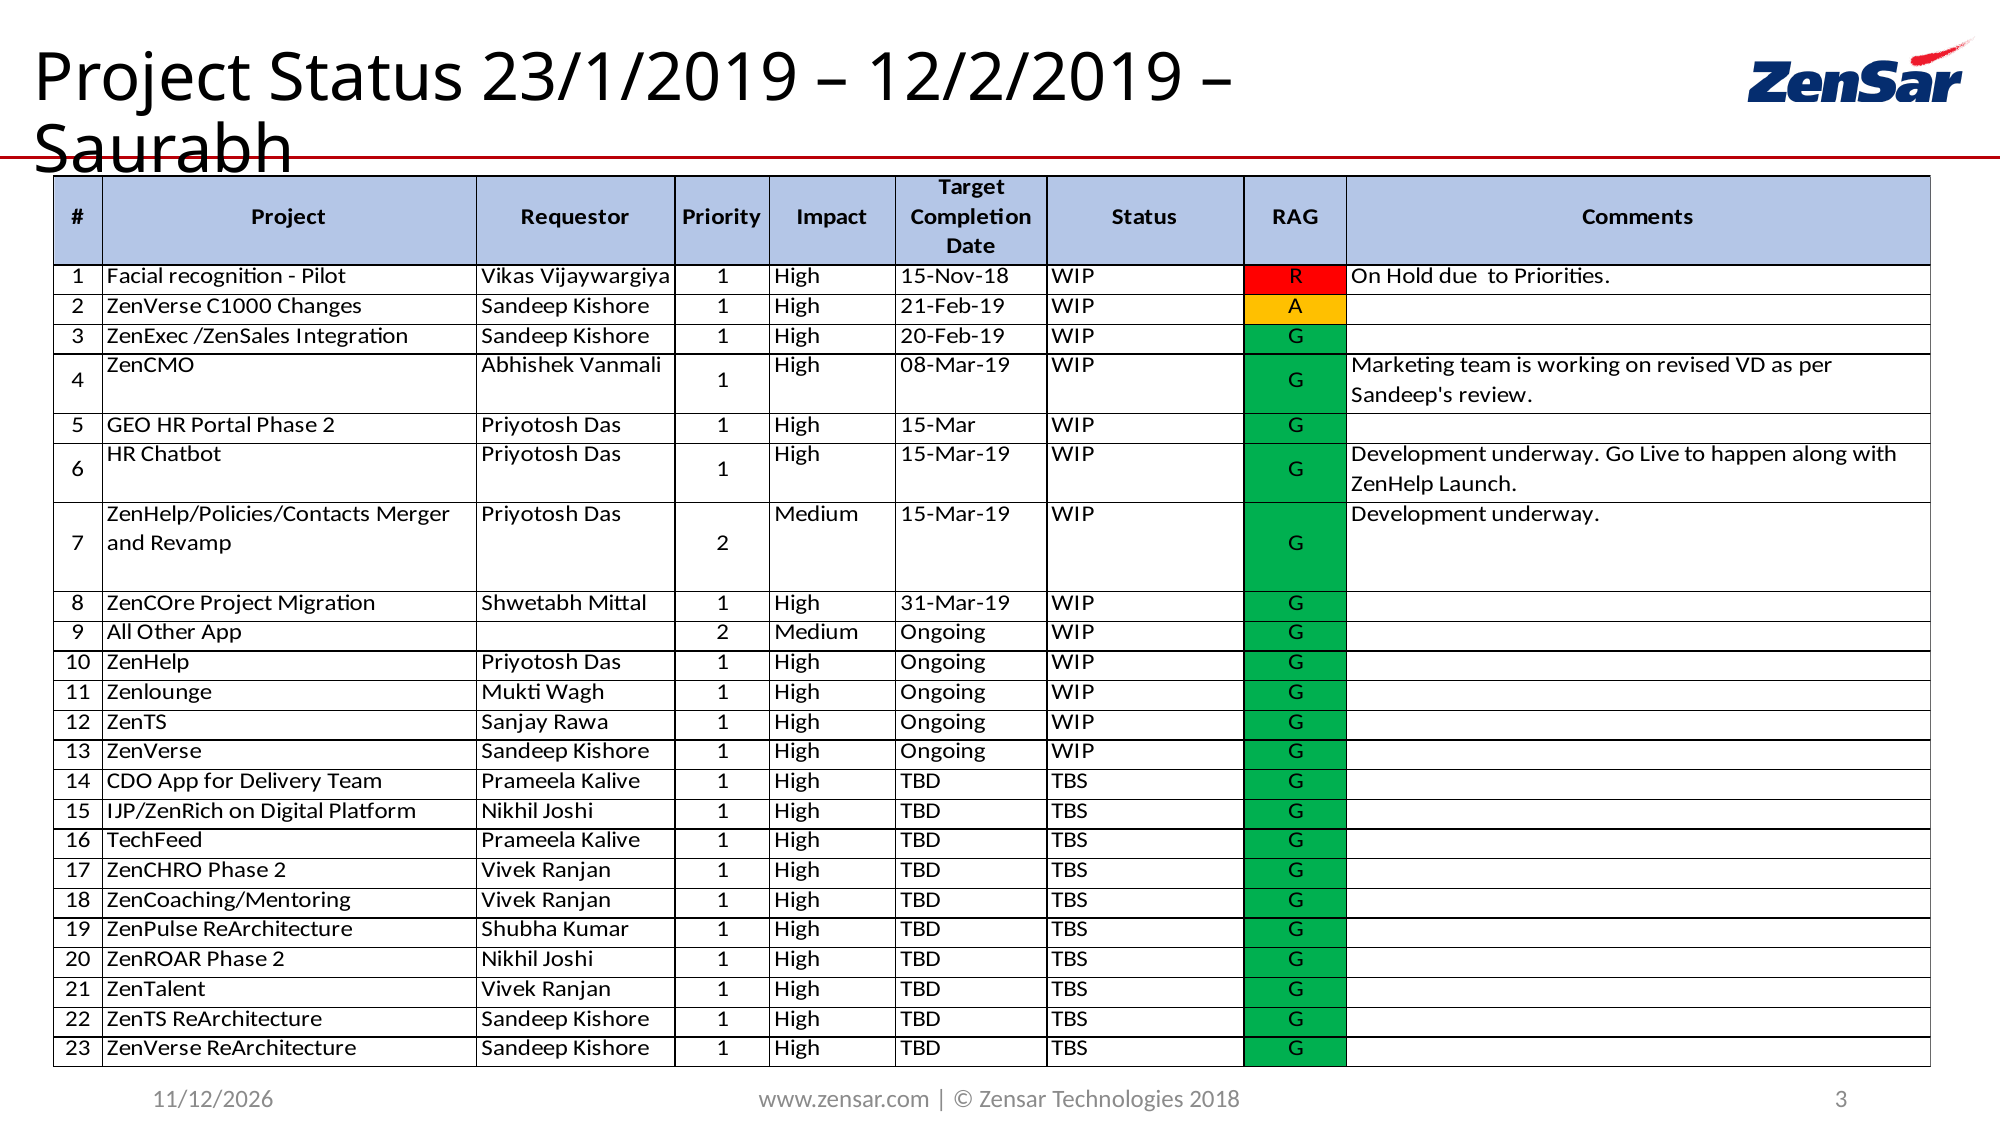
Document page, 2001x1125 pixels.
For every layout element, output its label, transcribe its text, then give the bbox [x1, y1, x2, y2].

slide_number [137, 1068, 588, 1125]
footer www.zensar.com | © Zensar Technologies 2018 [662, 1068, 1338, 1125]
picture [53, 175, 1932, 1068]
slide_number 3 [1412, 1068, 1863, 1125]
title Project Status 23/1/2019 – 12/2/2019 – Saurabh [19, 18, 1500, 149]
